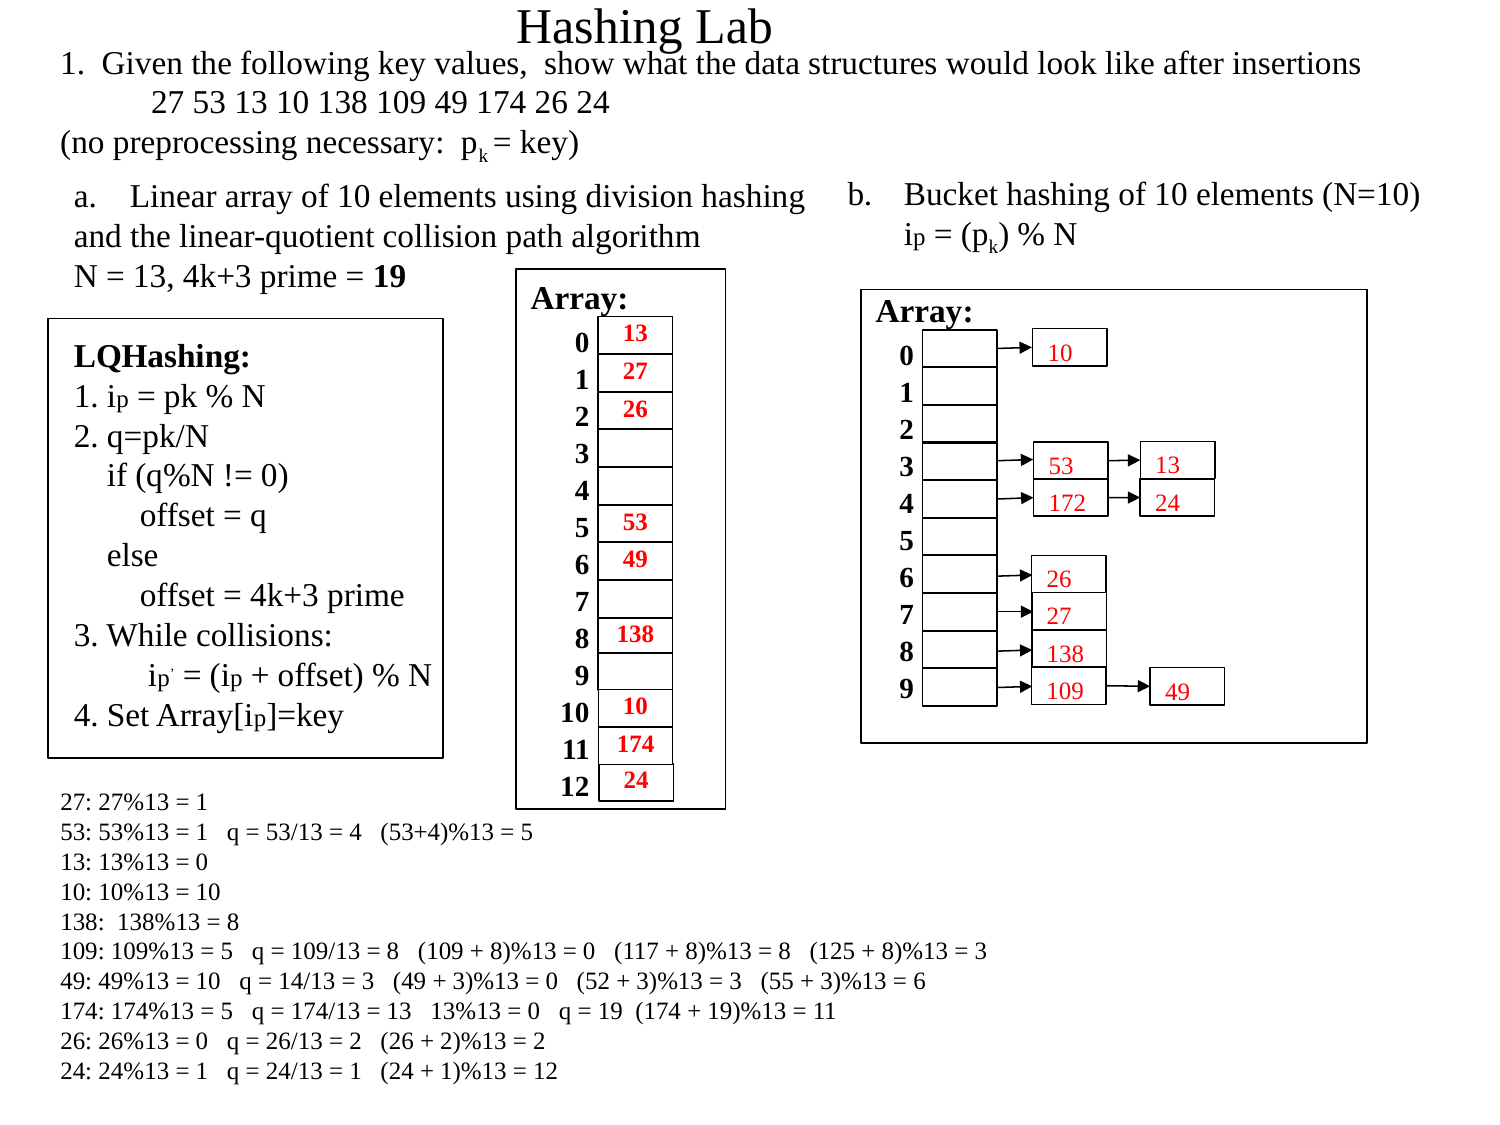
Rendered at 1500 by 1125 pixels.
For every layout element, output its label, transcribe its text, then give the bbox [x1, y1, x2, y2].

text_box 24 [1140, 479, 1215, 517]
text_box Linear array of 10 elements using division hashing and the linear-quotient collision path algorithm N = 13, 4k+3 prime = 19 LQHashing: 1. ip = pk % N 2. q=pk/N if (q%N != 0) offset = q else offset = 4k+3 prime 3. While collisions: ip’ = (ip + offset) % N 4. Set Array[ip]=key [58, 166, 822, 777]
text_box Array: [515, 268, 726, 777]
text_box Array: [860, 289, 1367, 743]
text_box [47, 318, 443, 758]
text_box 53 [1033, 442, 1109, 479]
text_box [883, 328, 998, 717]
text_box 26 [1031, 555, 1107, 592]
text_box 13 [1140, 441, 1215, 479]
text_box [544, 315, 674, 816]
text_box Hashing Lab [501, 0, 789, 62]
text_box 49 [1150, 667, 1225, 705]
text_box 27: 27%13 = 1 53: 53%13 = 1 q = 53/13 = 4 (53+4)%13 = 5 13: 13%13 = 0 10: 10%13 = 10 138: 138%13 = 8 109: 109%13 = 5 q = 109/13 = 8 (109 + 8)%13 = 0 (117 + 8)%13 = 8 (125 + 8)%13 = 3 49: 49%13 = 10 q = 14/13 = 3 (49 + 3)%13 = 0 (52 + 3)%13 = 3 (55 + 3)%13 = 6 174: 174%13 = 5 q = 174/13 = 13 13%13 = 0 q = 19 (174 + 19)%13 = 11 26: 26%13 = 0 q = 26/13 = 2 (26 + 2)%13 = 2 24: 24%13 = 1 q = 24/13 = 1 (24 + 1)%13 = 12 [45, 777, 1174, 1092]
text_box Bucket hashing of 10 elements (N=10) ip = (pk) % N [832, 164, 1443, 385]
text_box 109 [1031, 667, 1106, 705]
text_box 172 [1033, 479, 1109, 517]
text_box 1. Given the following key values, show what the data structures would look like after insertions 27 53 13 10 138 109 49 174 26 24 (no preprocessing necessary: pk = key) [45, 33, 1415, 174]
text_box 138 [1031, 629, 1107, 667]
text_box 27 [1031, 592, 1107, 629]
text_box 10 [1032, 328, 1107, 366]
